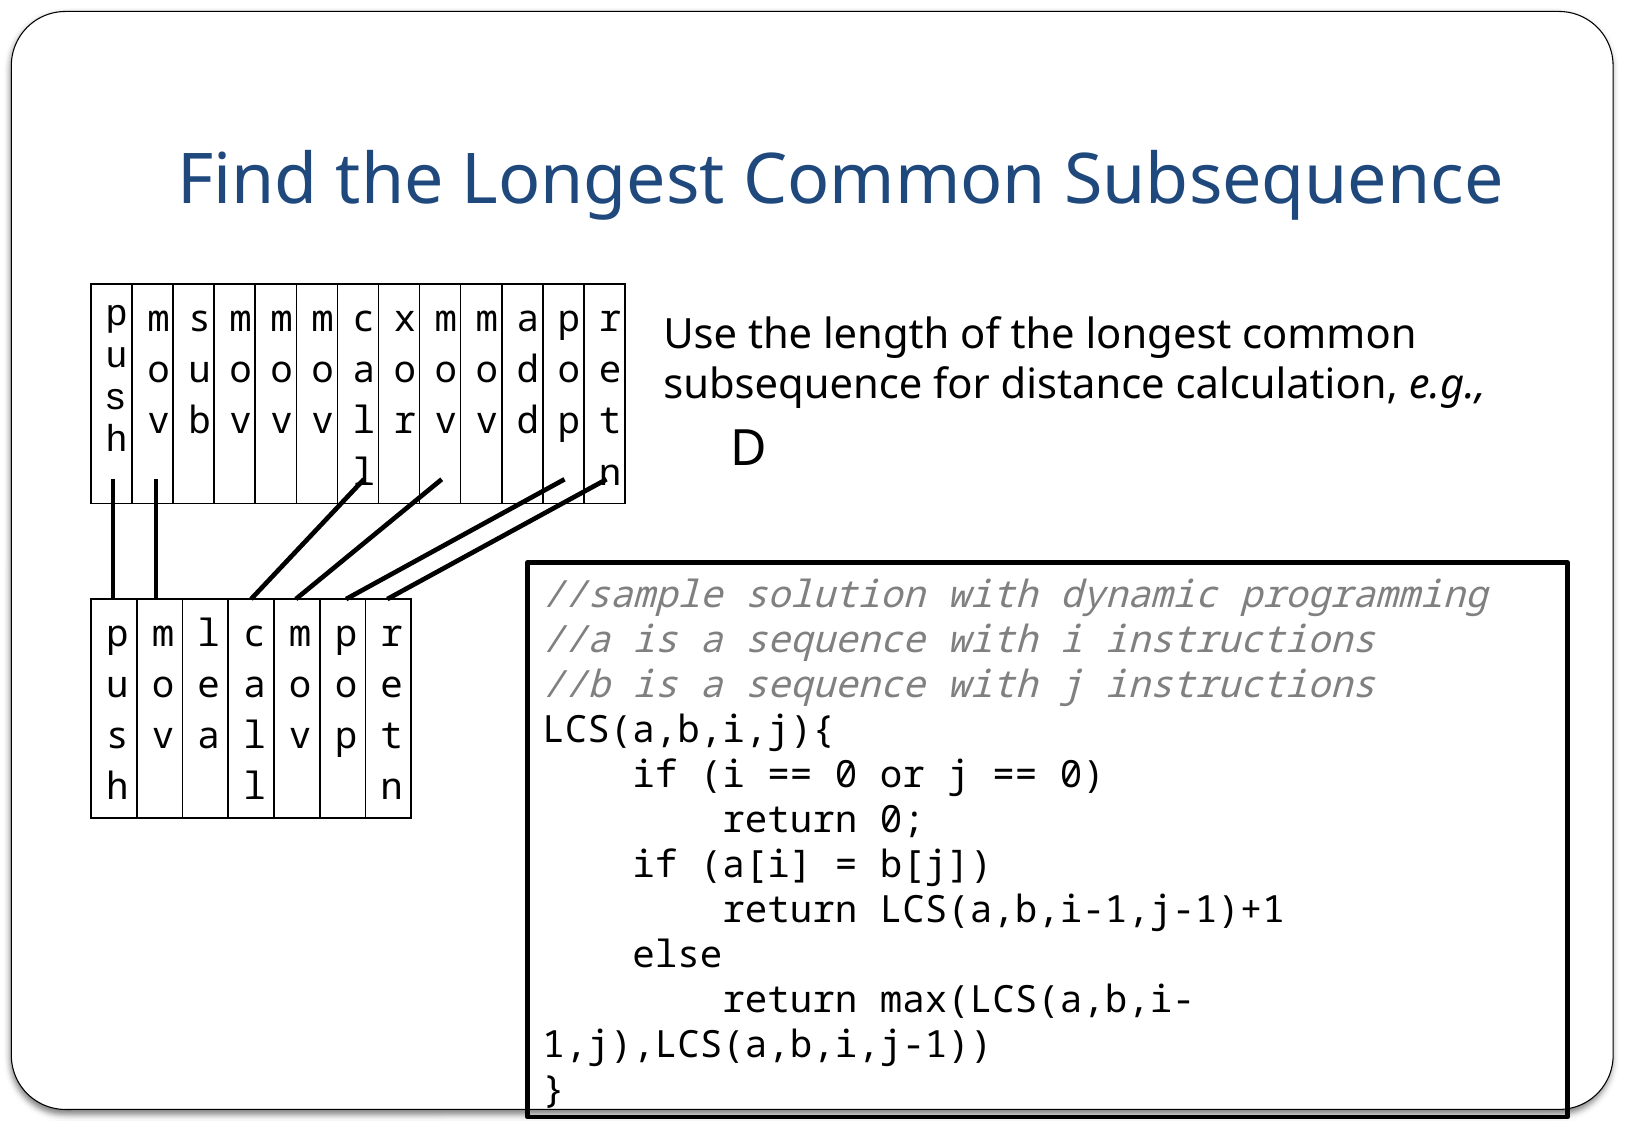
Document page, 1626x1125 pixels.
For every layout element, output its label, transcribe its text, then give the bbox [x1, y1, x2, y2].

table_header mov [215, 285, 254, 503]
table_header lea [183, 600, 227, 817]
table_header call [338, 285, 378, 476]
table_header retn [585, 285, 624, 503]
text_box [295, 479, 343, 600]
table_header mov [461, 285, 501, 476]
table_header mov [297, 285, 337, 476]
text_box Use the length of the longest common subsequence for distance calculation, e.g., [648, 299, 1584, 415]
table_header xor [379, 285, 419, 476]
table_header add [503, 285, 542, 476]
table_header call [229, 600, 273, 817]
table_header push [92, 285, 131, 503]
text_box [387, 479, 607, 600]
table_header pop [544, 285, 583, 477]
table_header mov [275, 608, 319, 817]
text_box //sample solution with dynamic programming //a is a sequence with i instructions //b is a sequence with j instructions LCS(a,b,i,j){ if (i == 0 or j == 0) return 0; if (a[i] = b[j]) return LCS(a,b,i-1,j-1)+1 else return max(LCS(a,b,i-1,j),LCS(a,b,i,j-1)) } [527, 562, 1568, 1118]
table_header mov [133, 285, 172, 503]
table_header pop [321, 609, 365, 817]
title Find the Longest Common Subsequence [162, 45, 1544, 233]
table_header mov [138, 600, 182, 817]
table_header sub [174, 285, 213, 503]
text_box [250, 479, 292, 600]
table_header retn [366, 609, 410, 817]
table_header mov [420, 285, 460, 476]
table_header mov [256, 285, 296, 477]
table_header push [92, 600, 136, 817]
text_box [345, 479, 384, 600]
